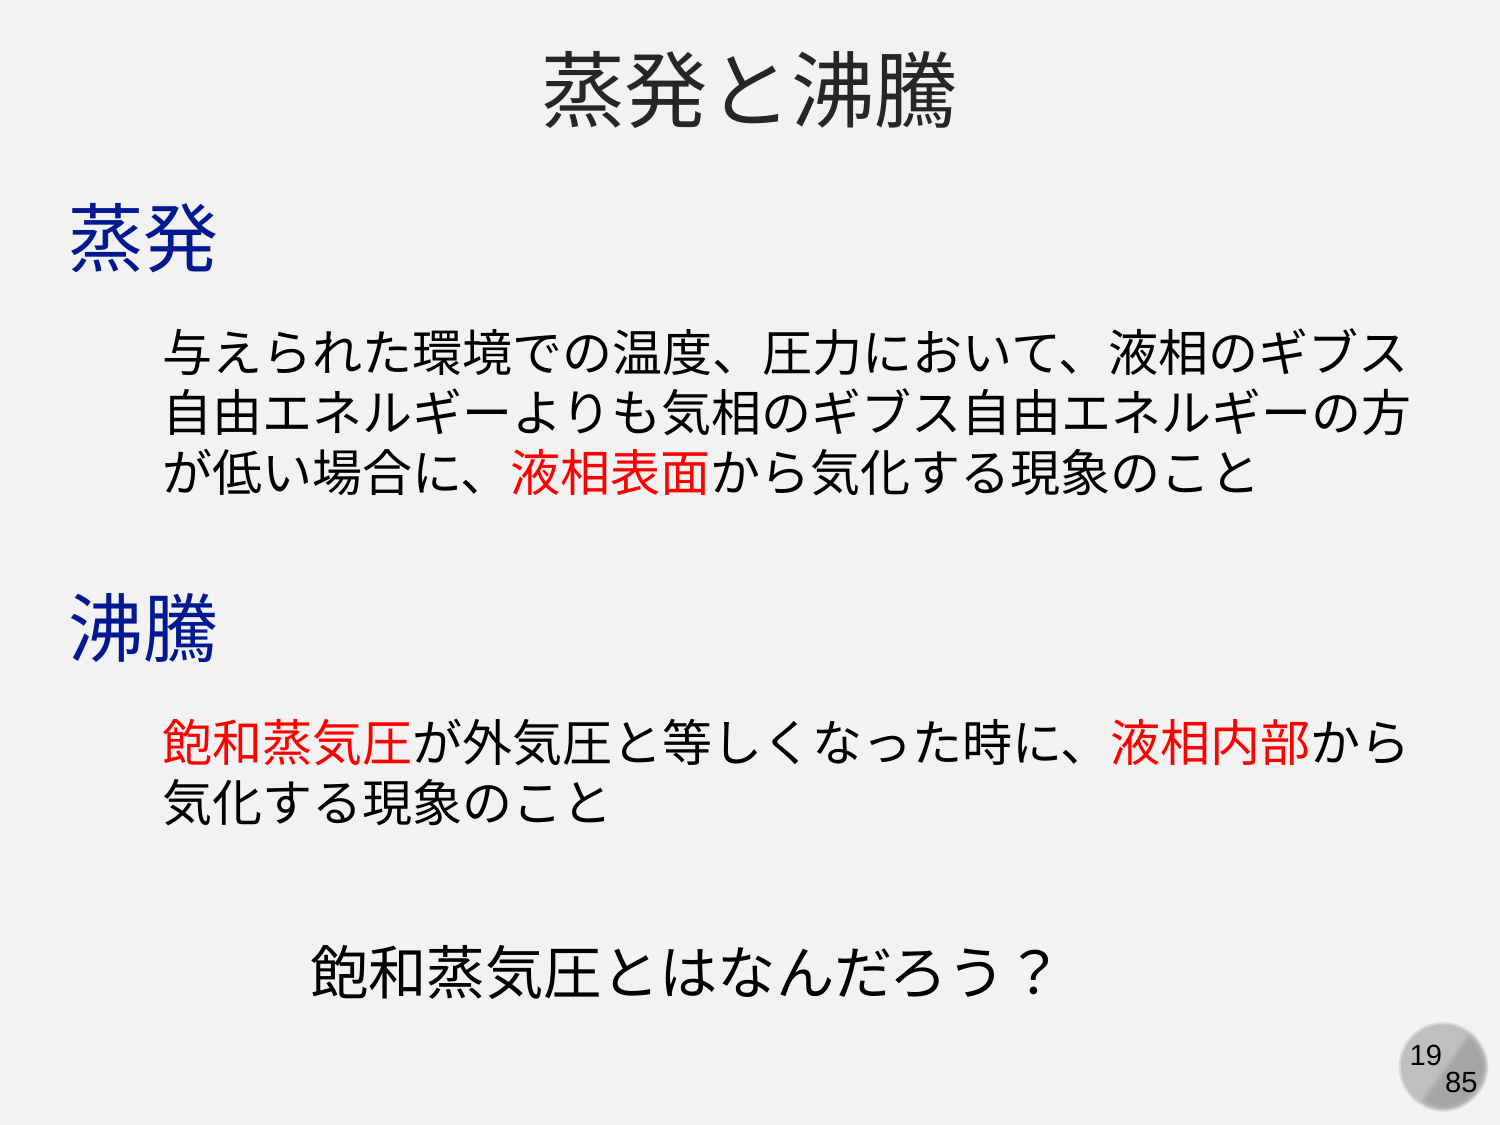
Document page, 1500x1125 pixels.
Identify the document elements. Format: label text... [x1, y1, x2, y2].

text_box 蒸発 [54, 184, 234, 290]
text_box 飽和蒸気圧が外気圧と等しくなった時に、液相内部から気化する現象のこと [147, 704, 1459, 839]
text_box 飽和蒸気圧とはなんだろう？ [295, 928, 1079, 1014]
list 蒸発と沸騰 [0, 31, 1500, 155]
text_box 与えられた環境での温度、圧力において、液相のギブス自由エネルギーよりも気相のギブス自由エネルギーの方が低い場合に、液相表面から気化する現象のこと [147, 314, 1435, 510]
text_box 沸騰 [54, 574, 234, 679]
